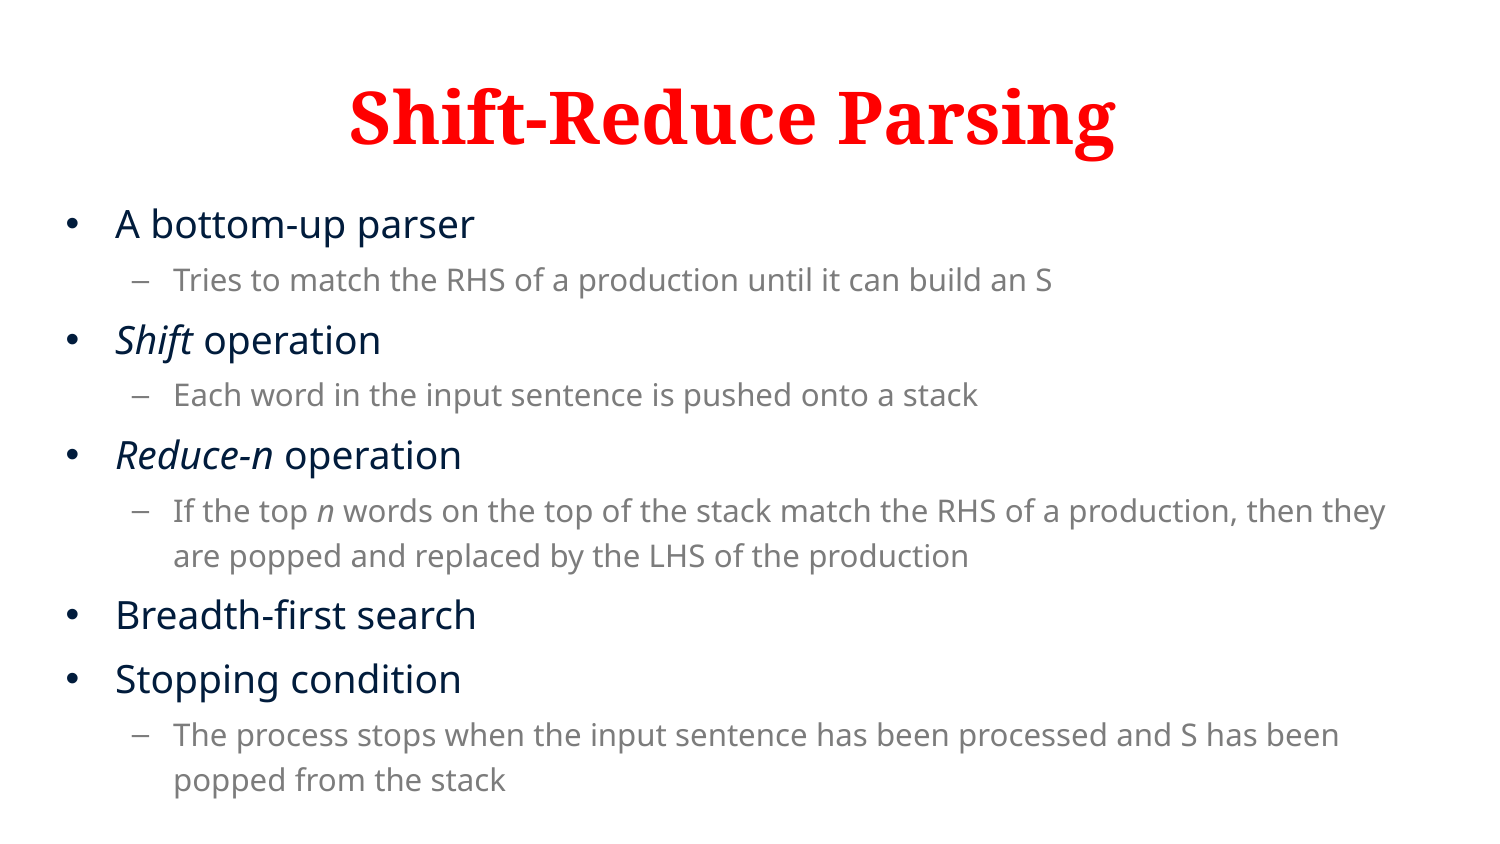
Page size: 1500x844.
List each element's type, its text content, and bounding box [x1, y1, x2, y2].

title Shift-Reduce Parsing [41, 64, 1425, 180]
list A bottom-up parser Tries to match the RHS of a production until it can build an S Shift operation Each word in the input sentence is pushed onto a stack Reduce-n operation If the top n words on the top of the stack match the RHS of a production, then they are popped and replaced by the LHS of the production Breadth-first search Stopping condition The process stops when the input sentence has been processed and S has been popped from the stack [50, 183, 1425, 808]
